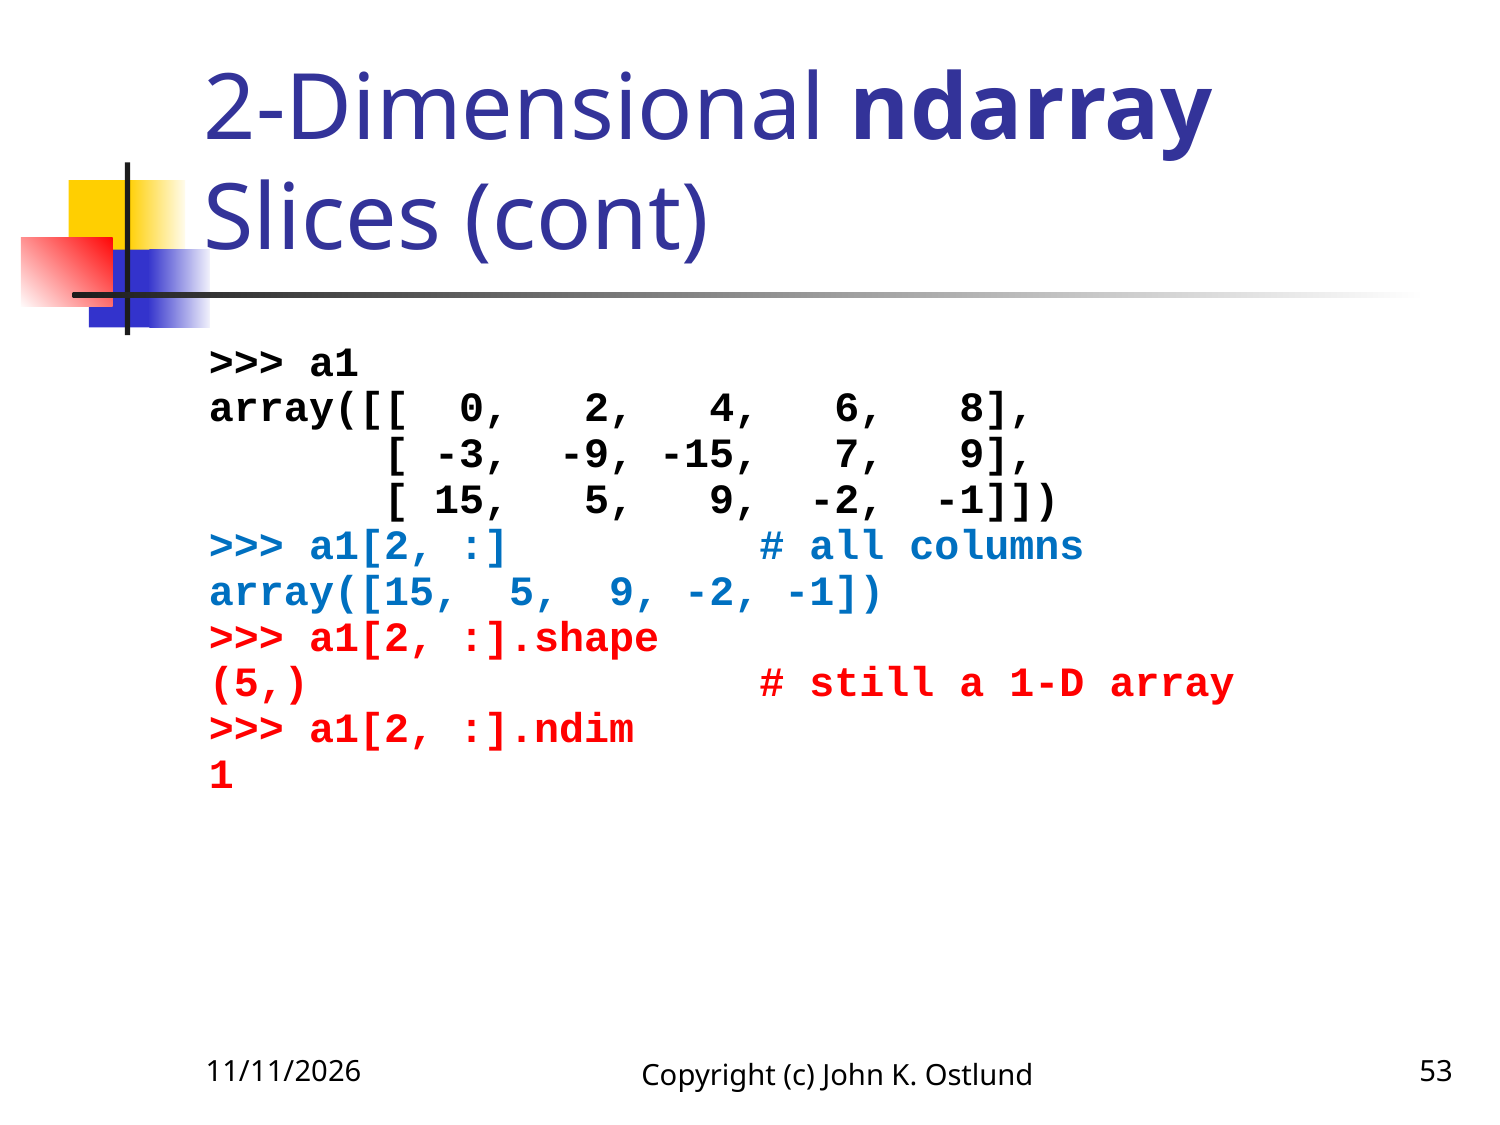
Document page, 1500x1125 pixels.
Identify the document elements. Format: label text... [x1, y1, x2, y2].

title 2-Dimensional ndarray Slices (cont) [188, 35, 1468, 275]
slide_number 53 [1154, 1023, 1468, 1100]
list >>> a1 array([[ 0, 2, 4, 6, 8], [ -3, -9, -15, 7, 9], [ 15, 5, 9, -2, -1]]) >>> a1[2, :] # all columns array([15, 5, 9, -2, -1]) >>> a1[2, :].shape (5,) # still a 1-D array >>> a1[2, :].ndim 1 [193, 331, 1469, 1006]
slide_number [190, 1023, 504, 1100]
footer Copyright (c) John K. Ostlund [599, 1023, 1076, 1100]
